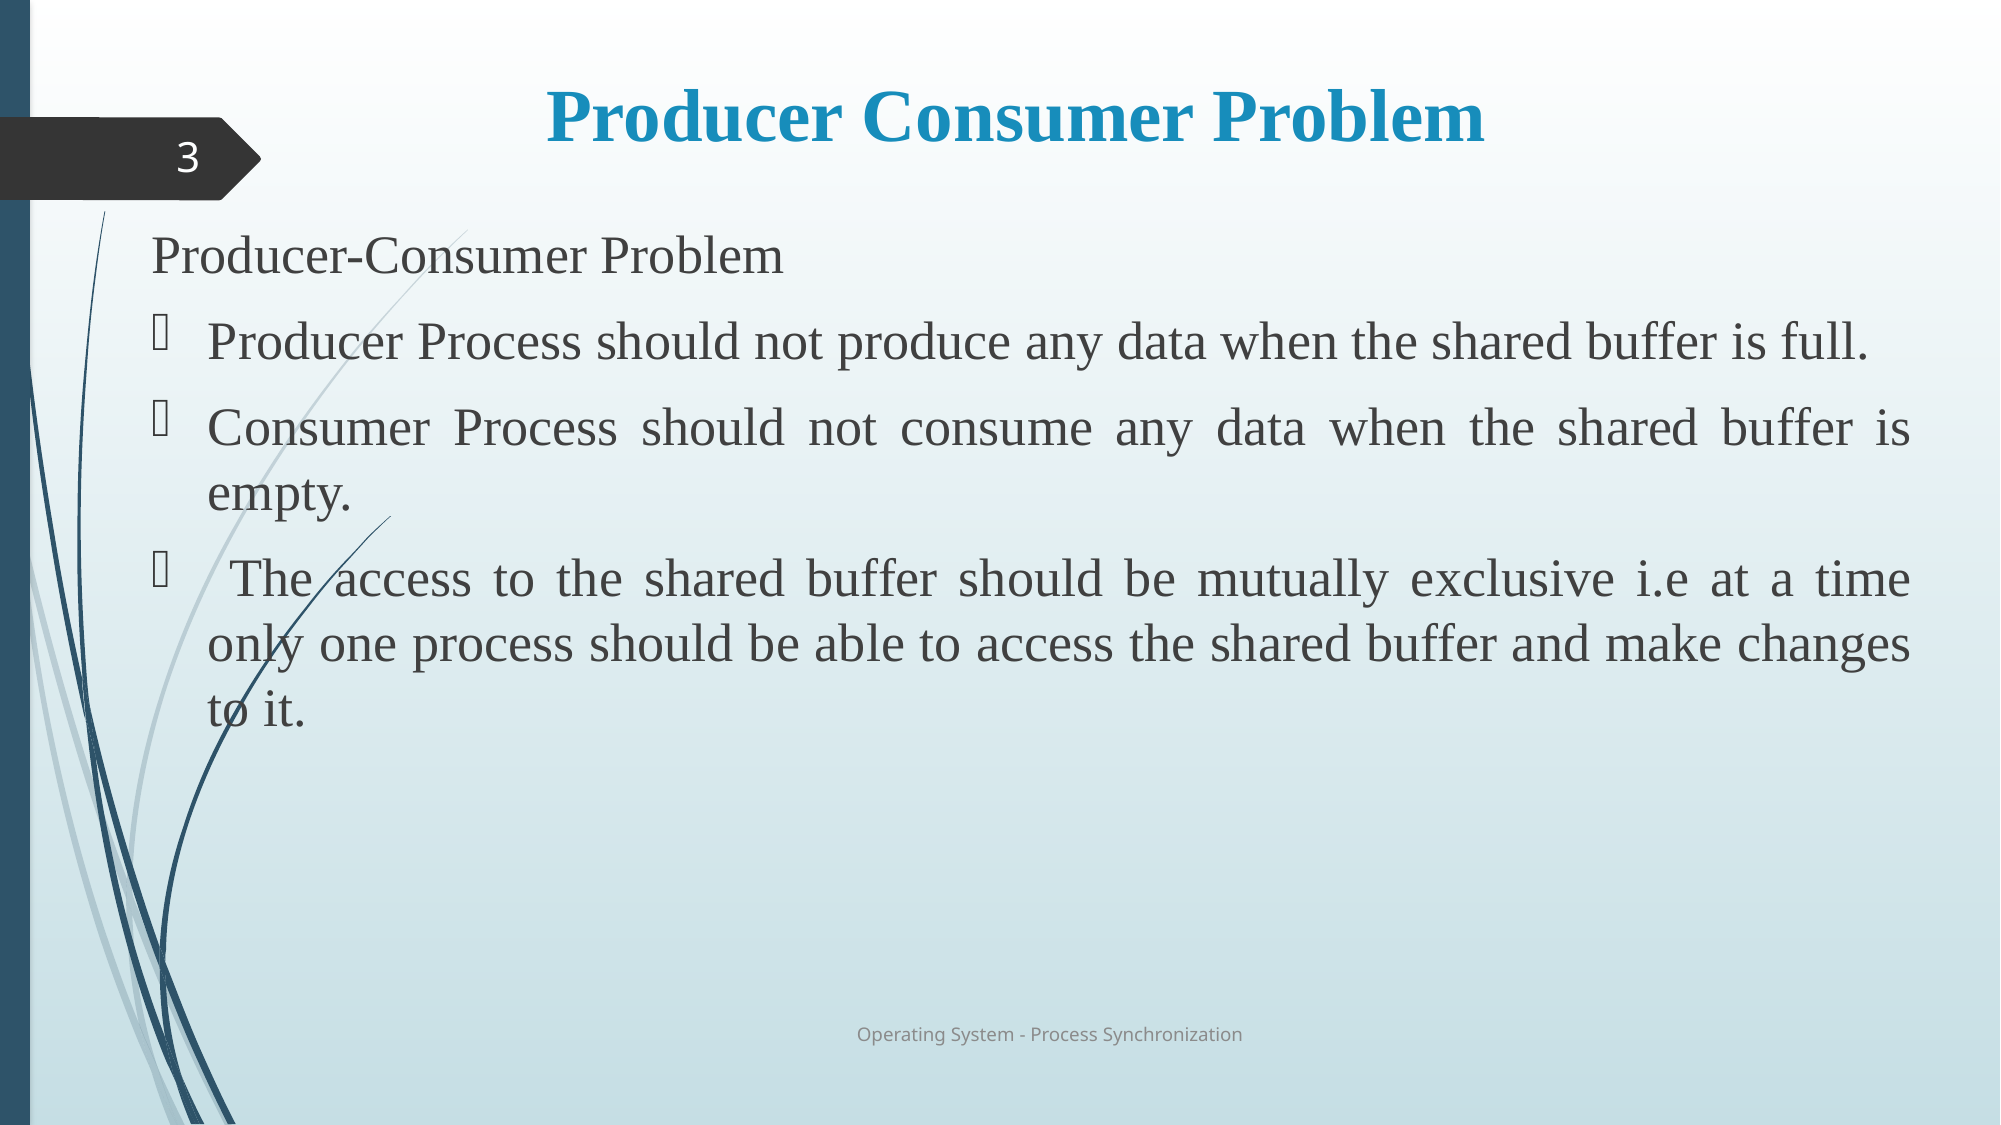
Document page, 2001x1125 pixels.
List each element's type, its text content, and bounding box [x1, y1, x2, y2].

title Producer Consumer Problem [285, 58, 1748, 200]
list Producer-Consumer Problem Producer Process should not produce any data when the shared buffer is full. Consumer Process should not consume any data when the shared buffer is empty. The access to the shared buffer should be mutually exclusive i.e at a time only one process should be able to access the shared buffer and make changes to it. [136, 211, 1930, 993]
slide_number 3 [87, 129, 216, 190]
footer Operating System - Process Synchronization [424, 1004, 1675, 1065]
